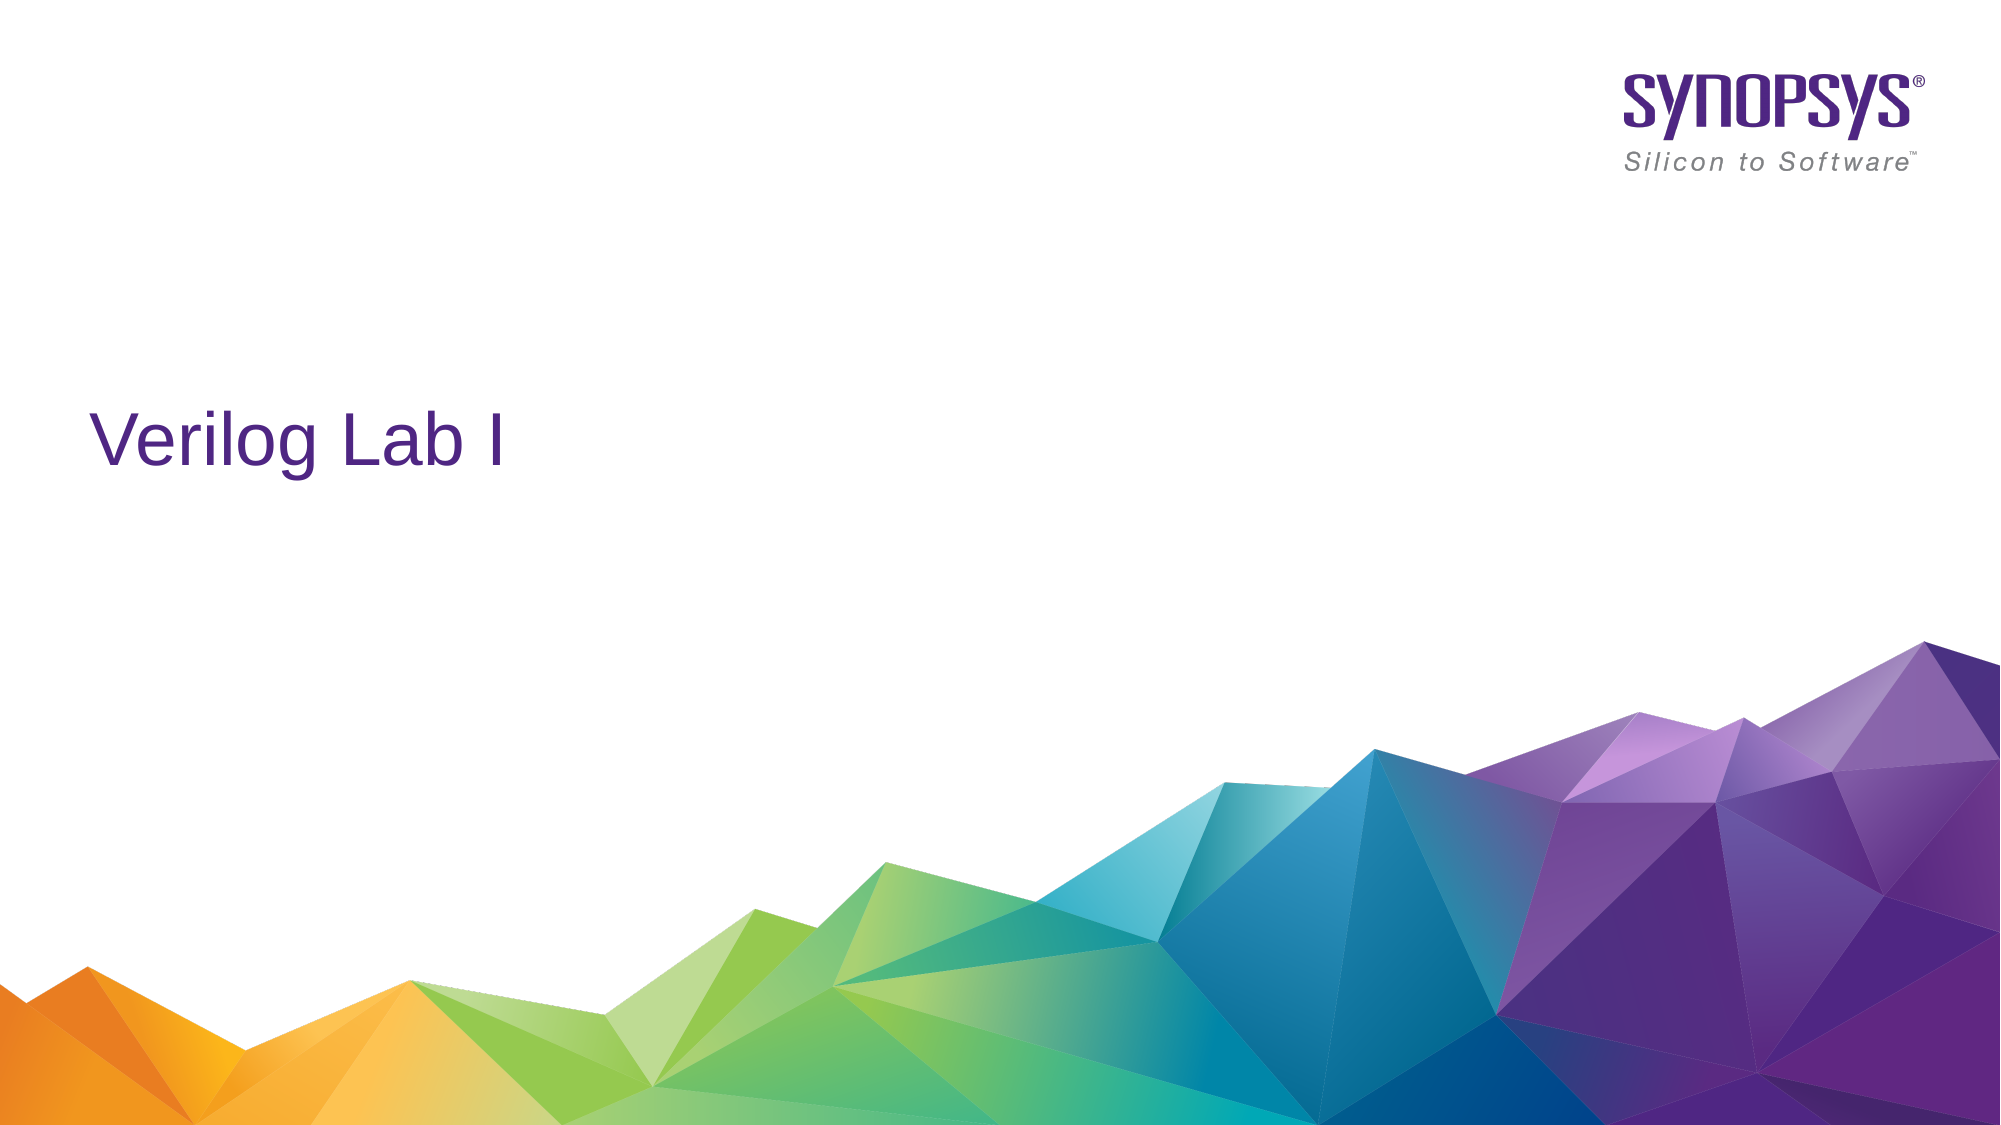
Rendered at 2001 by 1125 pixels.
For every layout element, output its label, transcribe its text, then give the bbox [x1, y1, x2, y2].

picture [1624, 74, 1925, 171]
picture [0, 641, 2000, 1125]
title Verilog Lab I [74, 188, 1925, 489]
